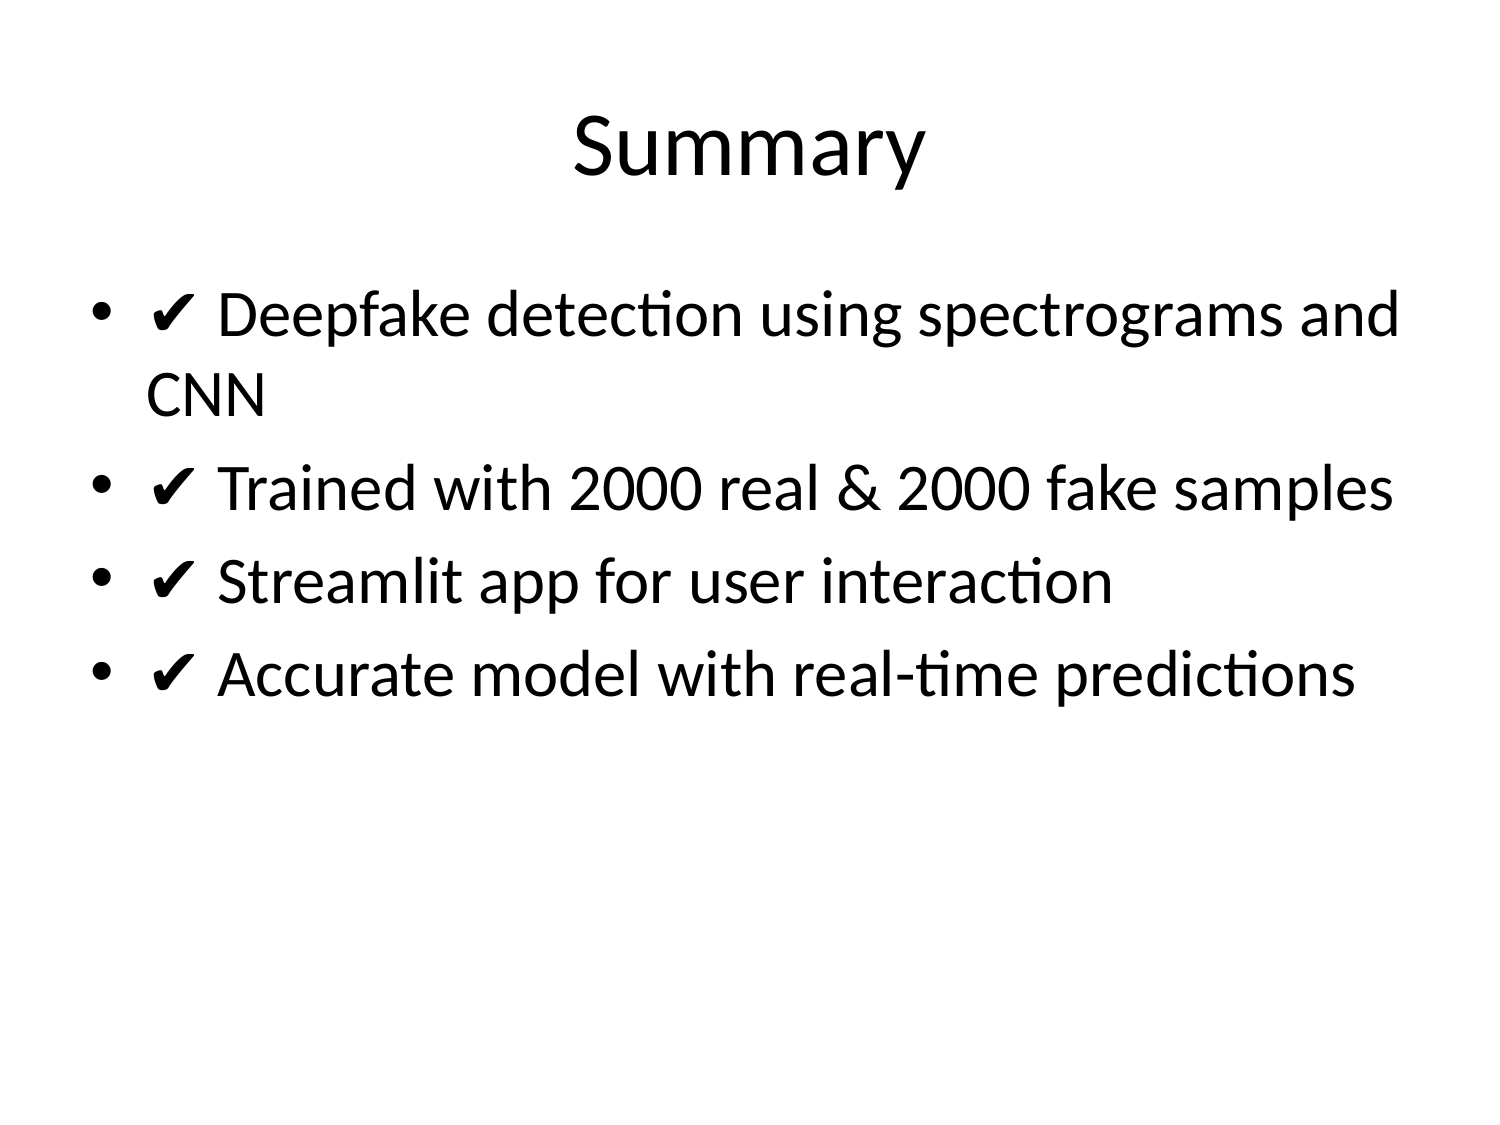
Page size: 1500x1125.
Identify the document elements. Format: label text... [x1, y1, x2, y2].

title Summary [75, 45, 1425, 233]
list ✔️ Deepfake detection using spectrograms and CNN ✔️ Trained with 2000 real & 2000 fake samples ✔️ Streamlit app for user interaction ✔️ Accurate model with real-time predictions [75, 262, 1425, 1005]
